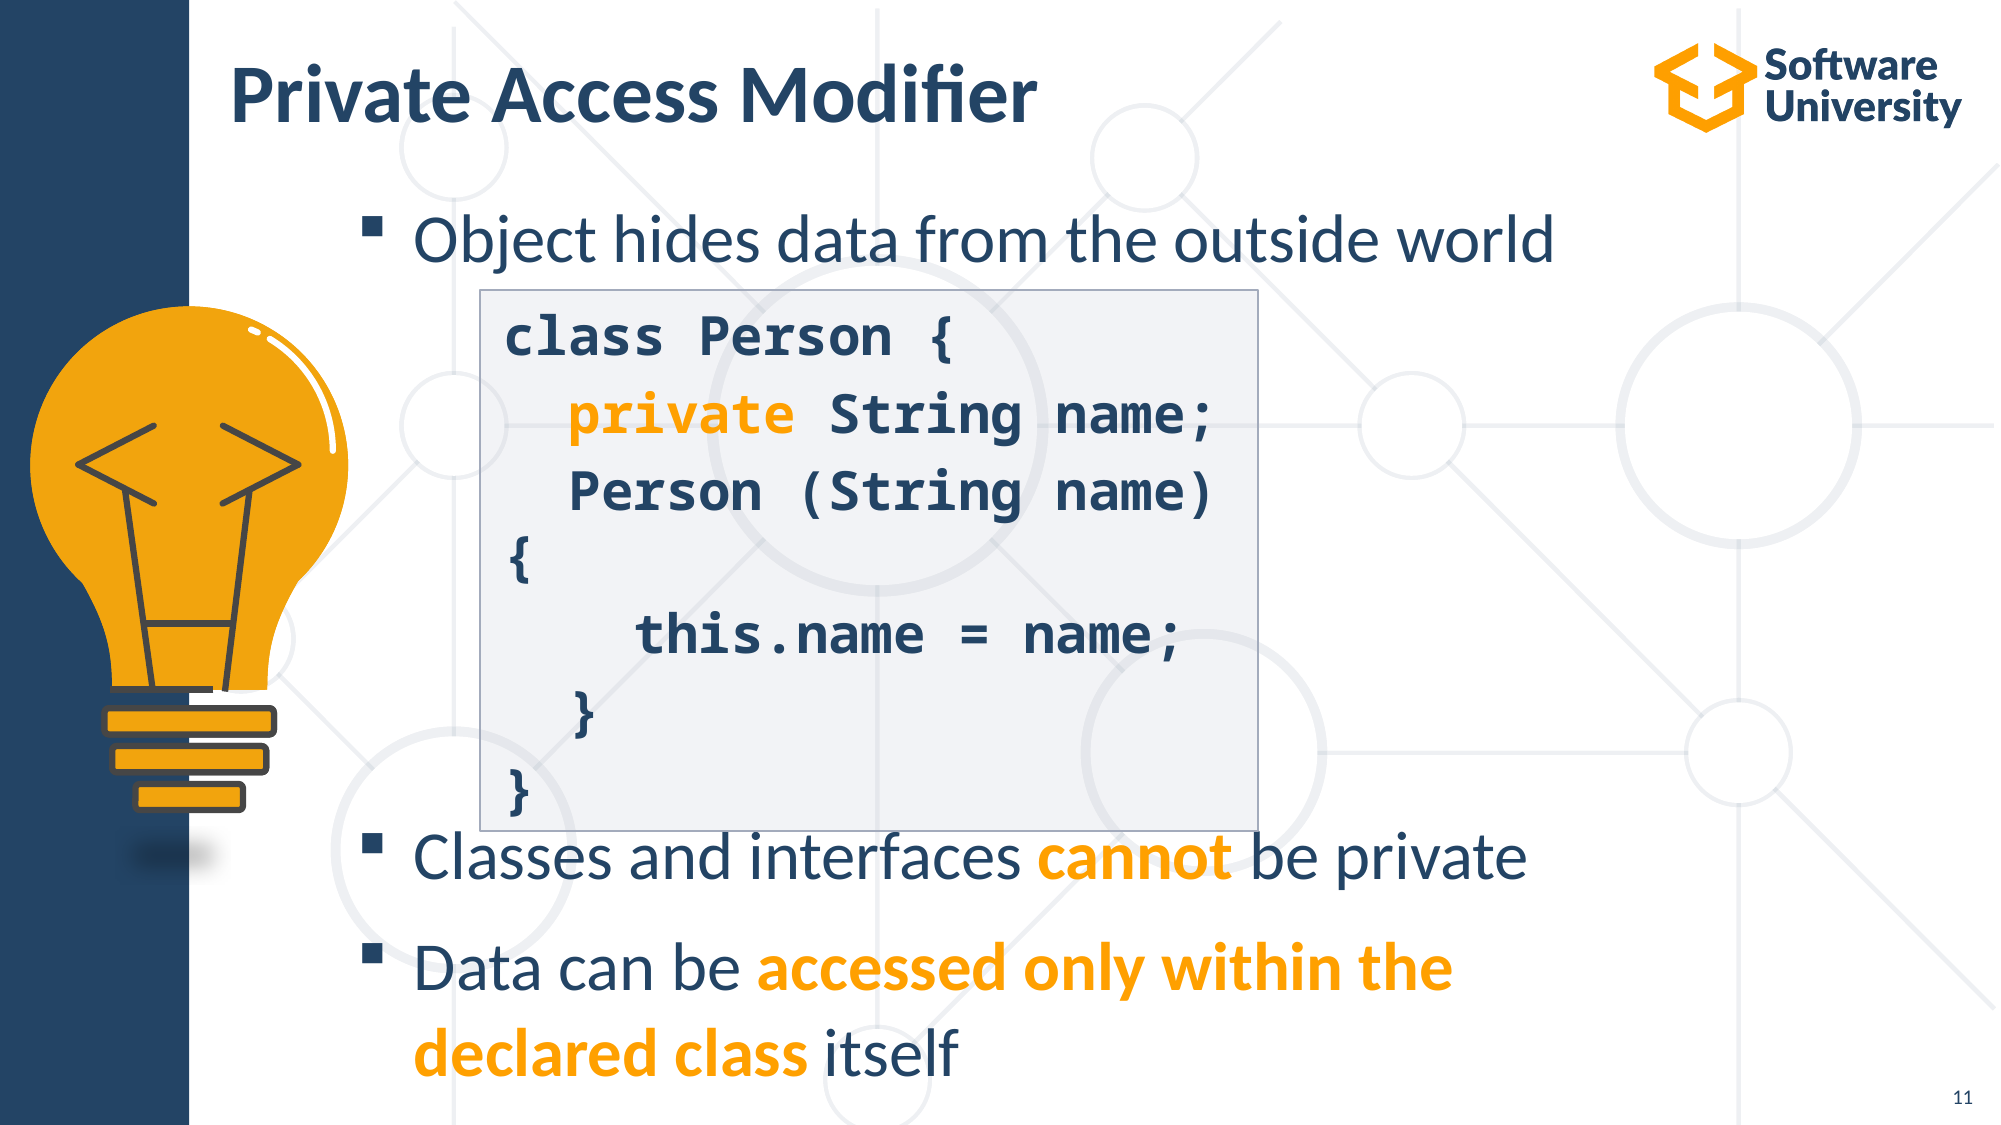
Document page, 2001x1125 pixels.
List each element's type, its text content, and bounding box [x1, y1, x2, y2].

text_box 11 [1927, 1067, 1989, 1117]
text_box class Person { private String name; Person (String name) { this.name = name; } } [479, 289, 1259, 831]
title Private Access Modifier [212, 16, 1628, 162]
list Object hides data from the outside world Classes and interfaces cannot be private Data can be accessed only within the declared class itself [338, 183, 1968, 1101]
picture [1641, 31, 1973, 145]
